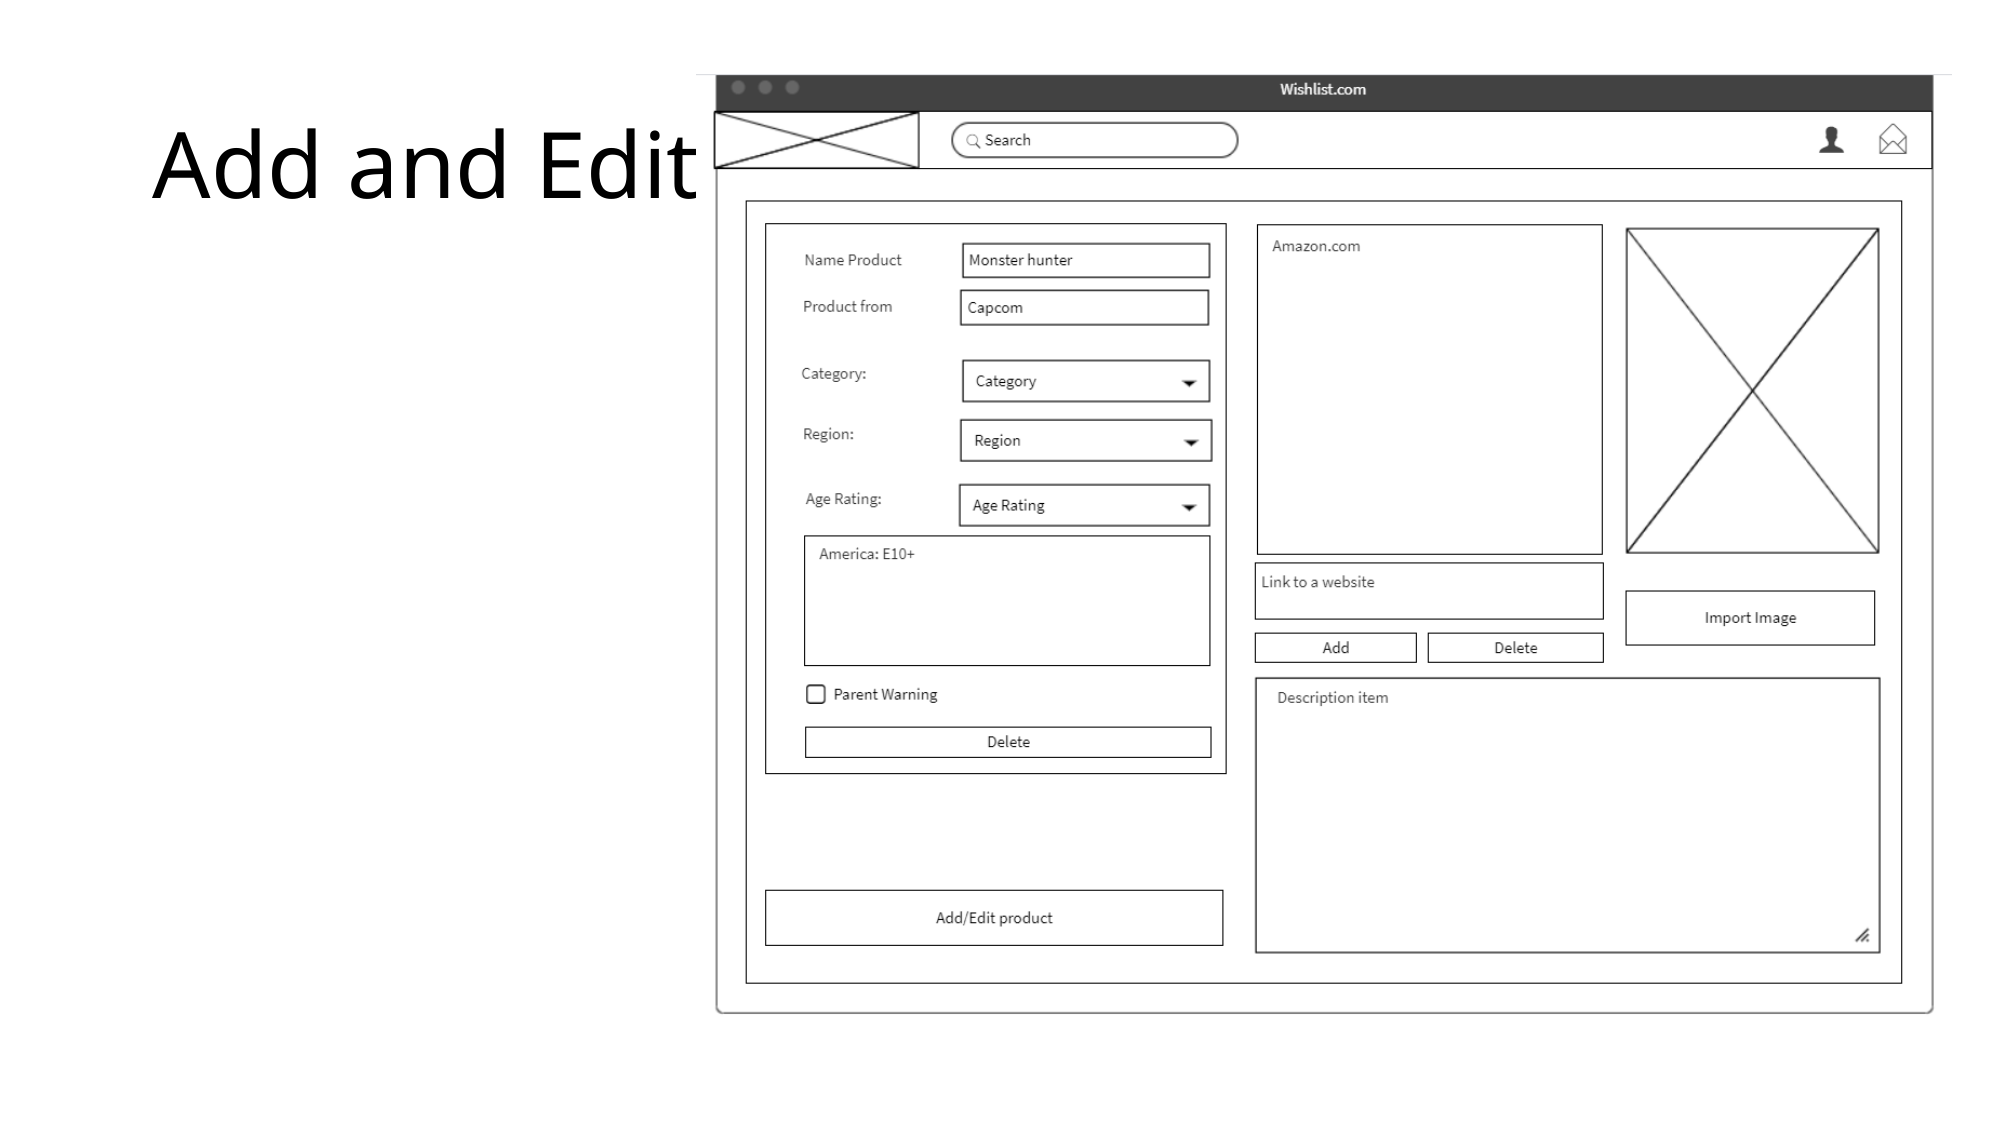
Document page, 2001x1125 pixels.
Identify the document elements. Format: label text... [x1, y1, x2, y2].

picture [696, 73, 1952, 1027]
title Add and Edit [137, 59, 1863, 278]
